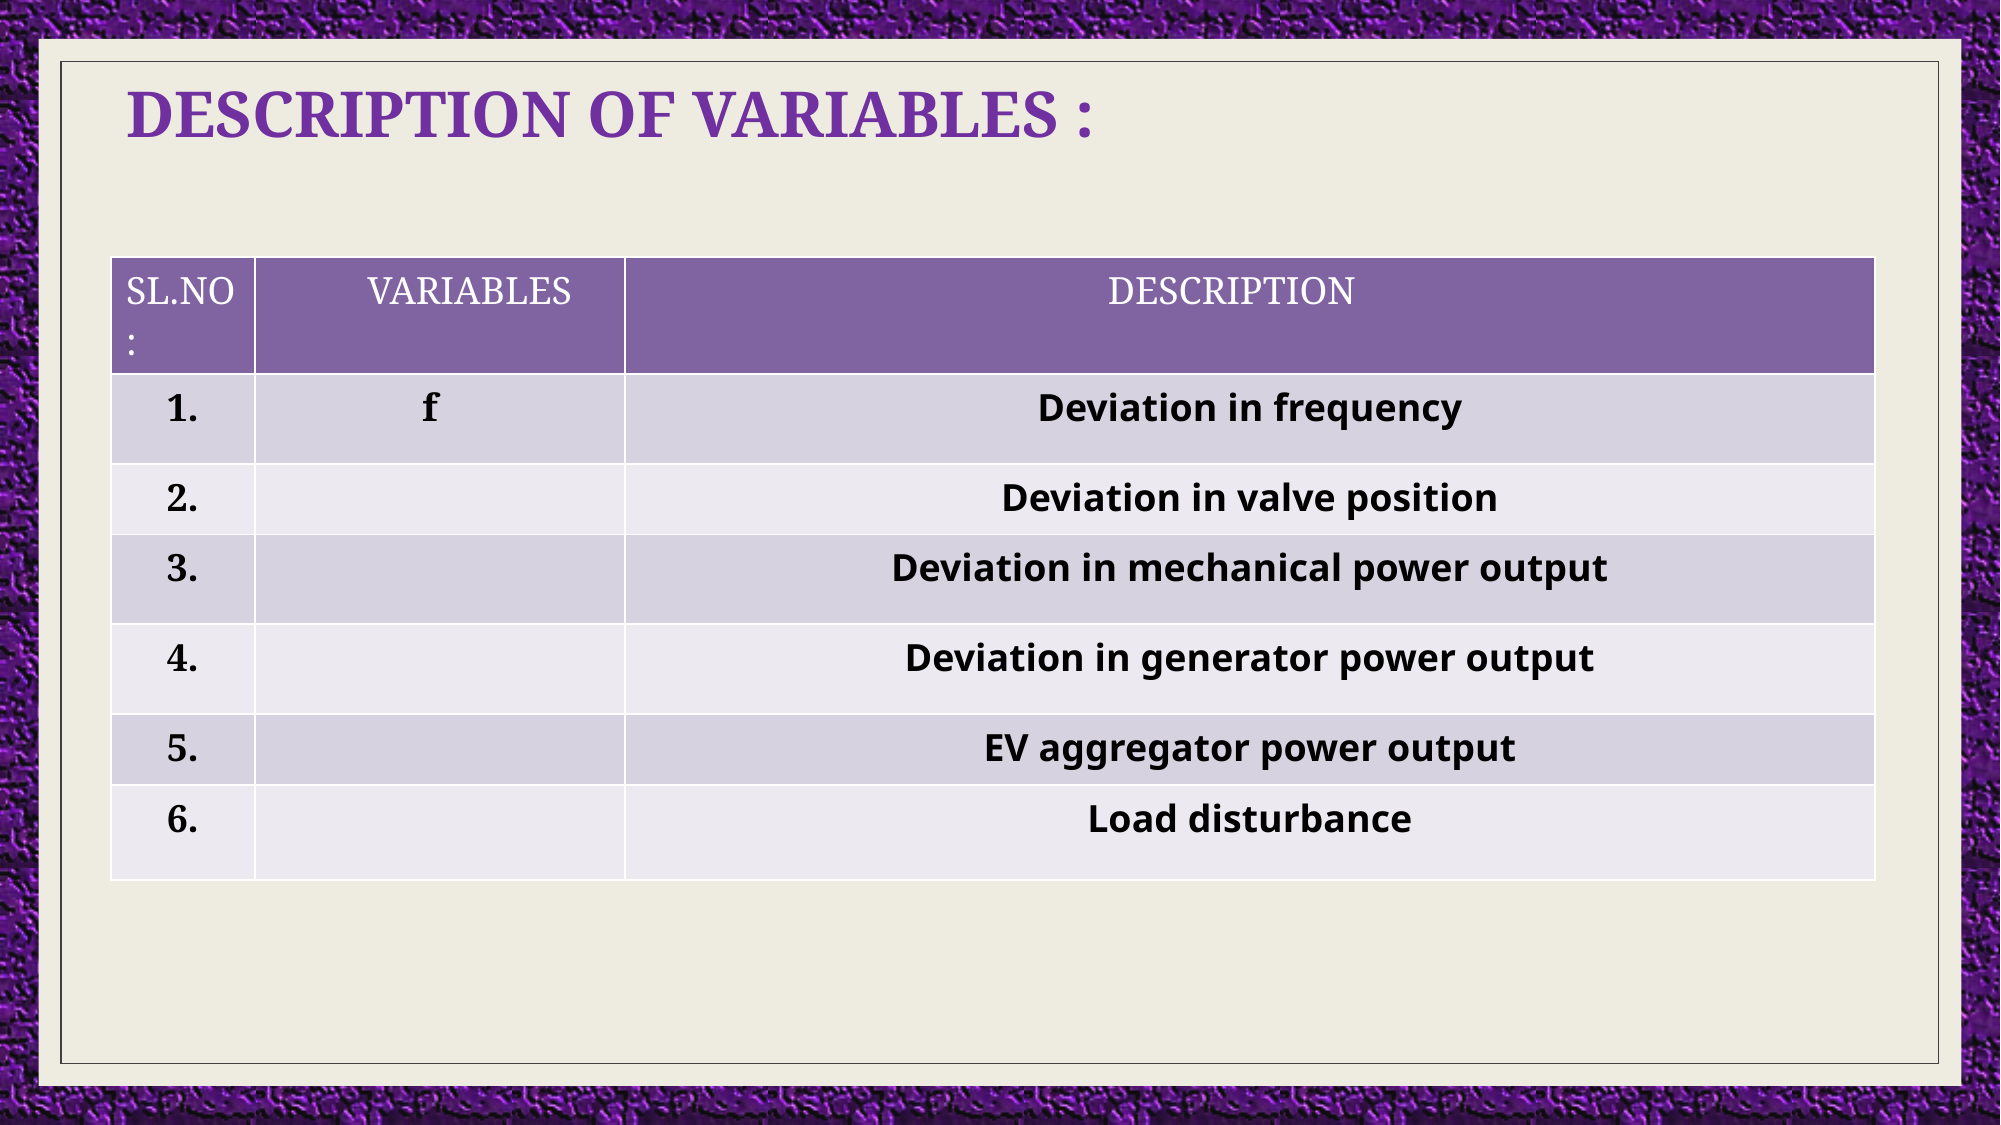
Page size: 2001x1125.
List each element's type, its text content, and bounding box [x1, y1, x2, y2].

picture [0, 0, 2000, 1125]
title DESCRIPTION OF VARIABLES : [111, 75, 1879, 160]
